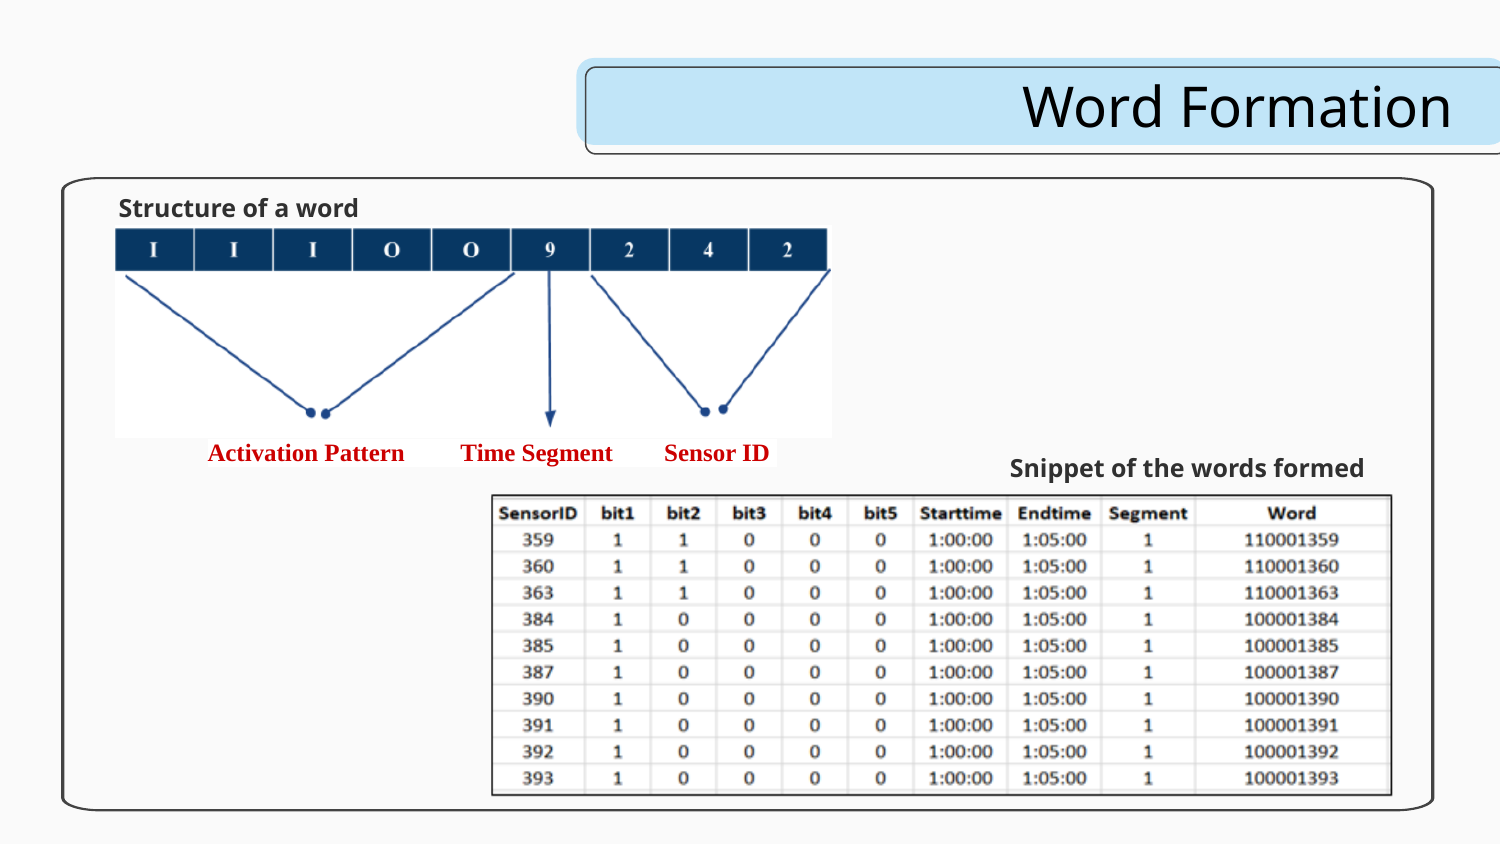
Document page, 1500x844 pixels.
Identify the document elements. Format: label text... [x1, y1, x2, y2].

picture [490, 493, 1394, 799]
title Word Formation [975, 65, 1500, 145]
text_box Structure of a word [103, 177, 596, 251]
text_box [61, 177, 1434, 811]
text_box Activation Pattern Time Segment Sensor ID [192, 421, 928, 494]
text_box Snippet of the words formed [894, 437, 1387, 492]
picture [115, 225, 832, 438]
